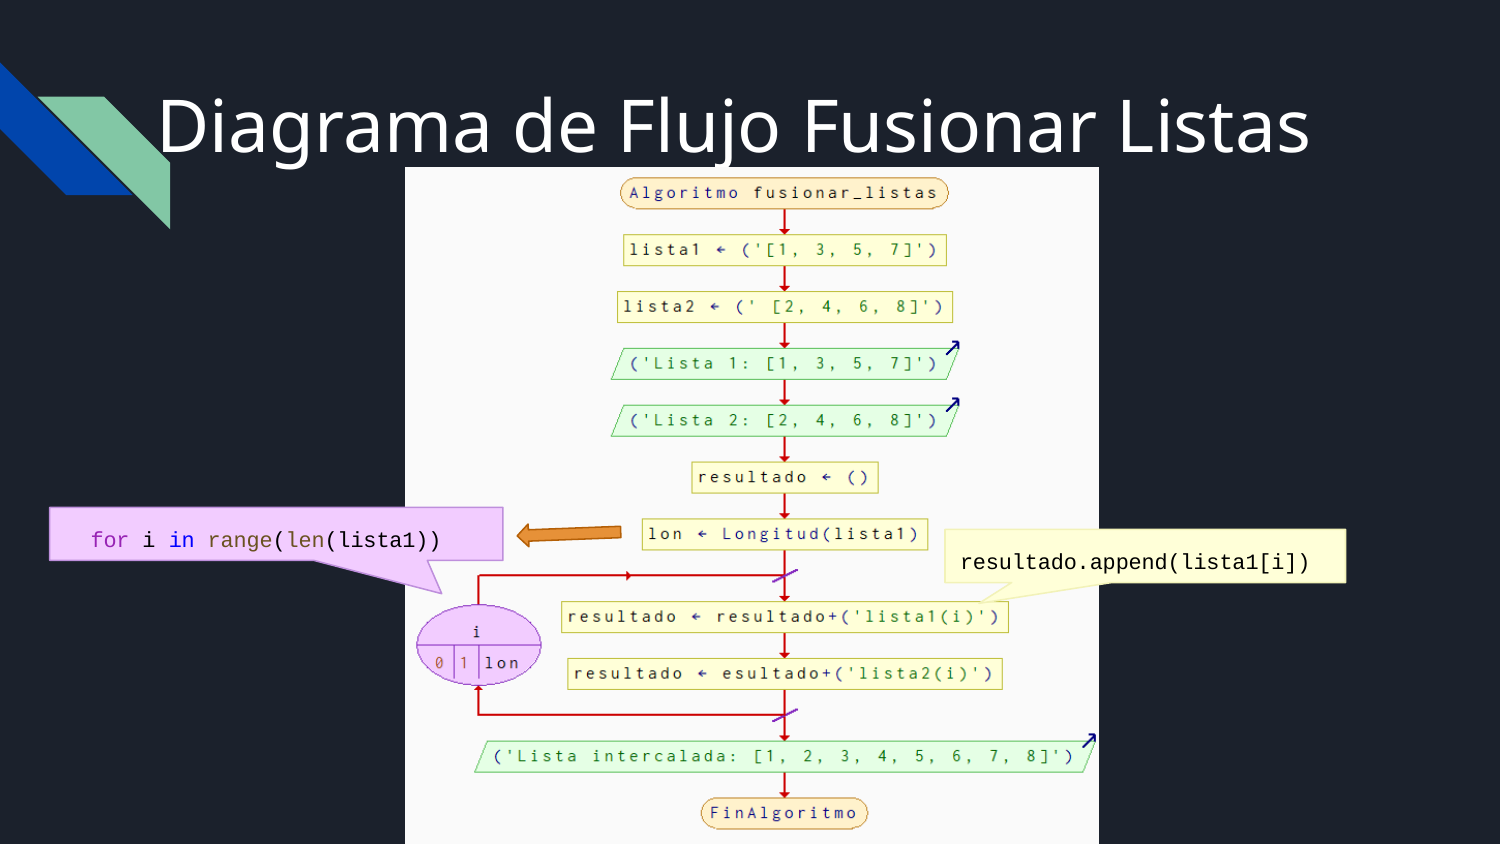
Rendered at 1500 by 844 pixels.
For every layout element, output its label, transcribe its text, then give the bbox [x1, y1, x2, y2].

text_box for i in range(len(lista1)) [49, 507, 400, 583]
picture [405, 166, 1099, 844]
text_box resultado.append(lista1[i]) [1103, 529, 1346, 584]
title Diagrama de Flujo Fusionar Listas [0, 64, 1488, 215]
